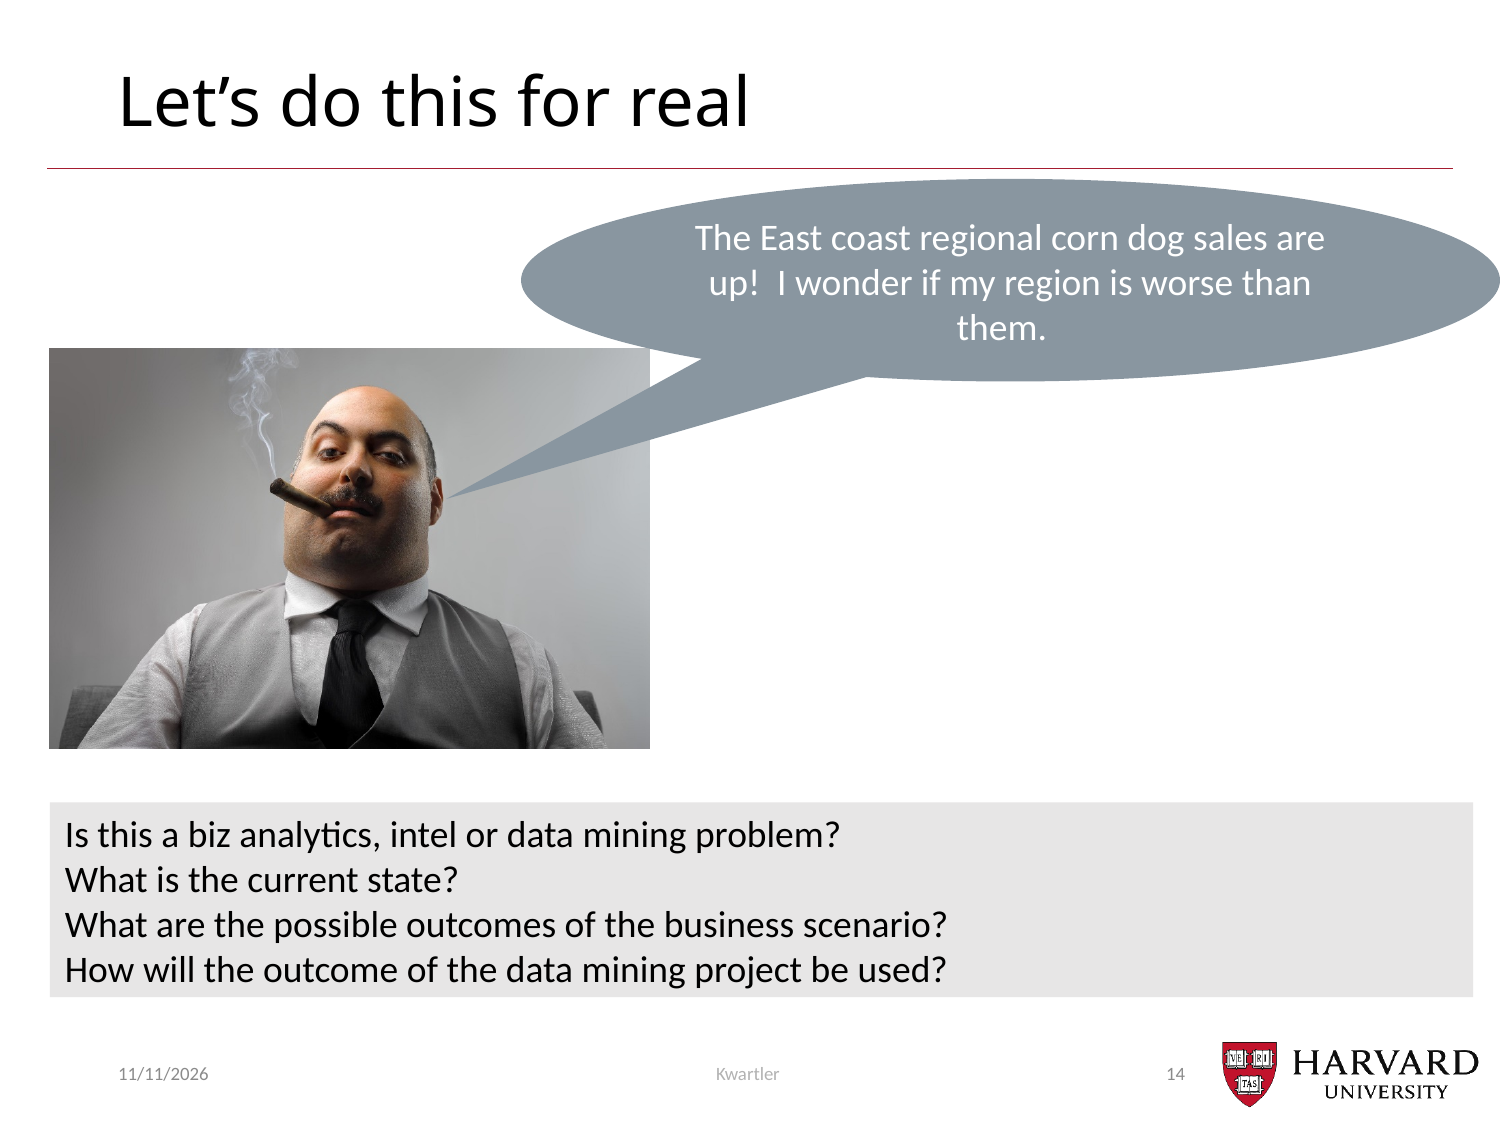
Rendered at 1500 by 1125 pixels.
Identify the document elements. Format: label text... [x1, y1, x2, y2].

text_box Is this a biz analytics, intel or data mining problem? What is the current state? What are the possible outcomes of the business scenario? How will the outcome of the data mining project be used? [49, 802, 1474, 998]
title Let’s do this for real [103, 59, 1397, 157]
slide_number 14 [1059, 1042, 1200, 1103]
footer Kwartler [496, 1042, 1004, 1103]
text_box The East coast regional corn dog sales are up! I wonder if my region is worse than them. [520, 177, 1500, 441]
picture [49, 348, 650, 749]
picture [1200, 1024, 1500, 1125]
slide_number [103, 1042, 441, 1103]
